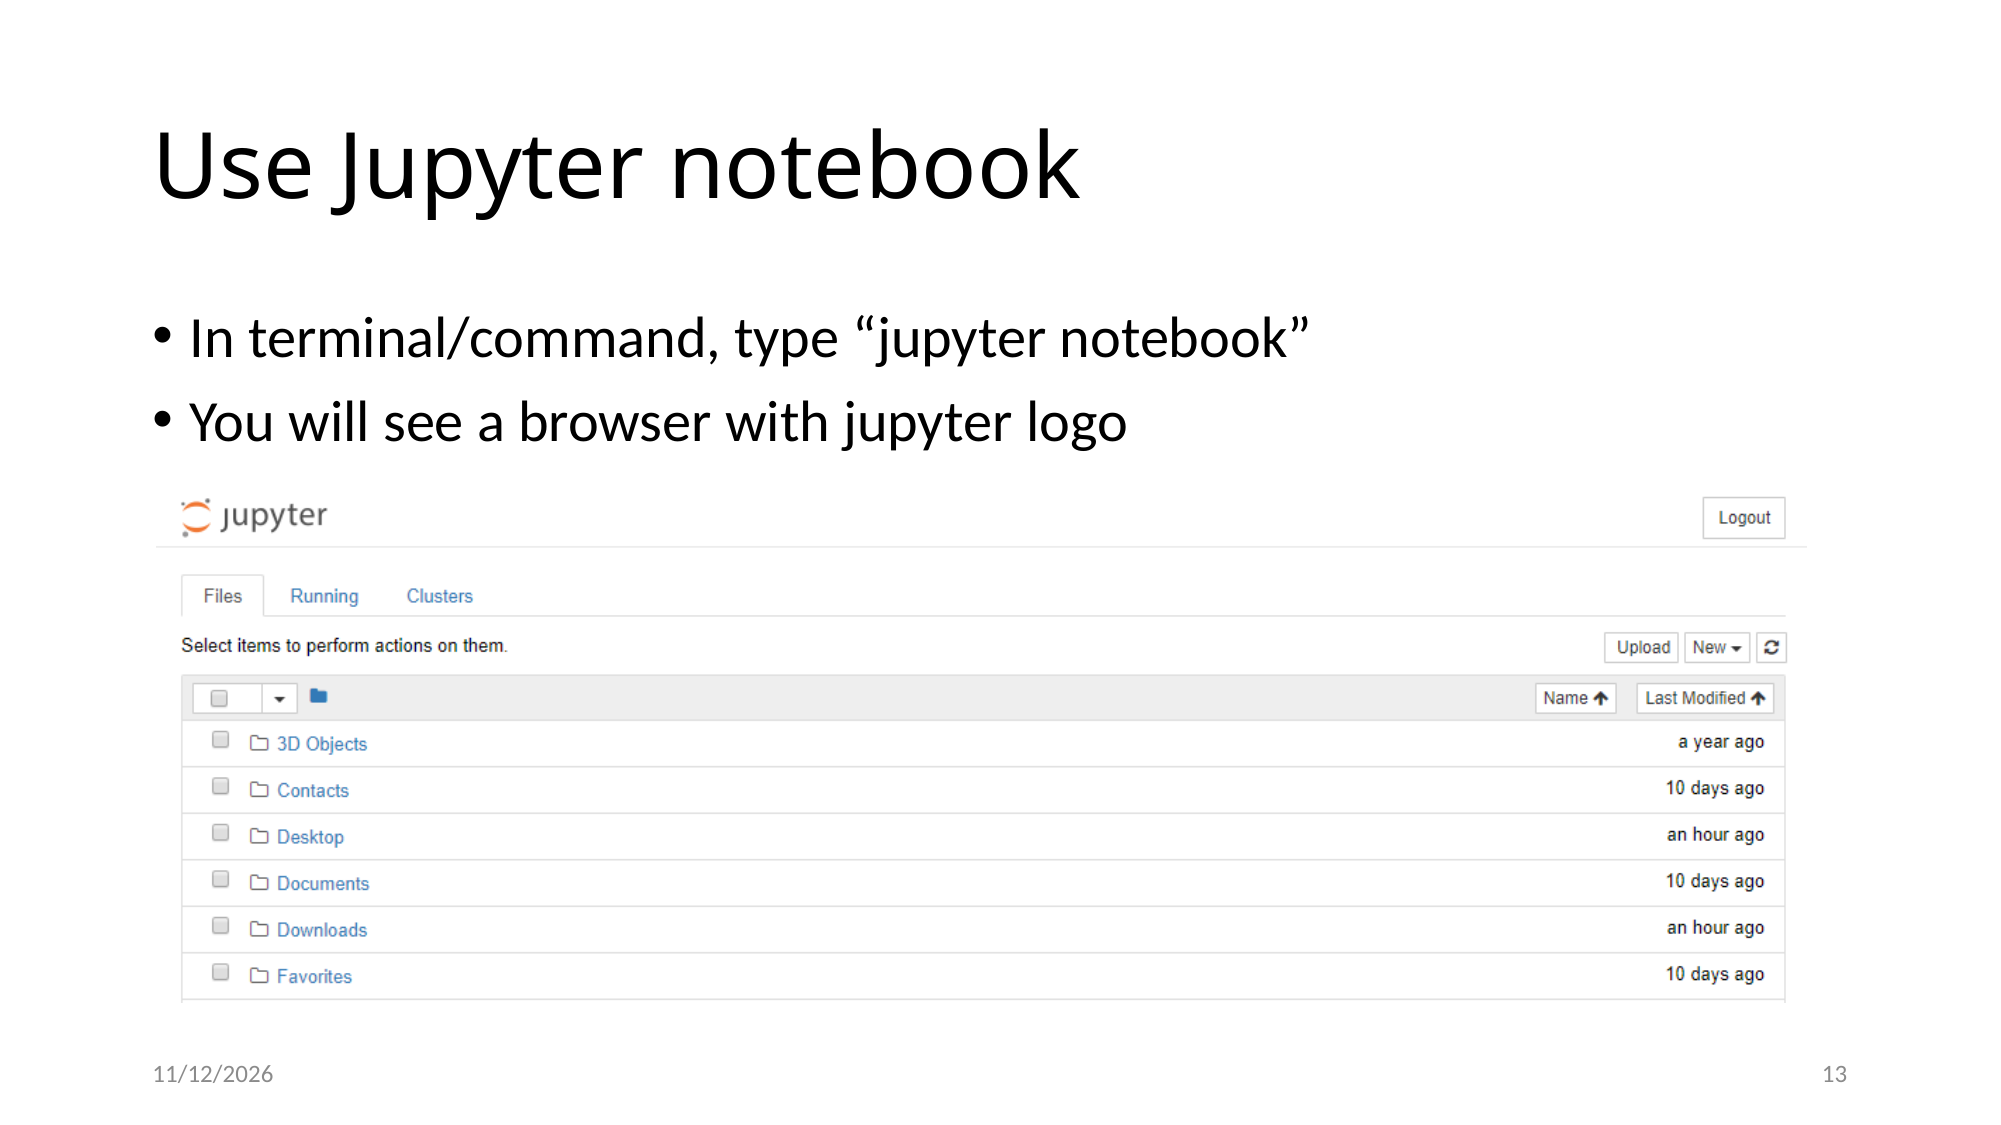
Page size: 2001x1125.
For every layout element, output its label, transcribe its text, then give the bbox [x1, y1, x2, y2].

title Use Jupyter notebook [137, 59, 1863, 278]
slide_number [137, 1042, 588, 1103]
list In terminal/command, type “jupyter notebook” You will see a browser with jupyter logo [137, 299, 1863, 1014]
slide_number 13 [1412, 1042, 1863, 1103]
picture [156, 490, 1807, 1003]
